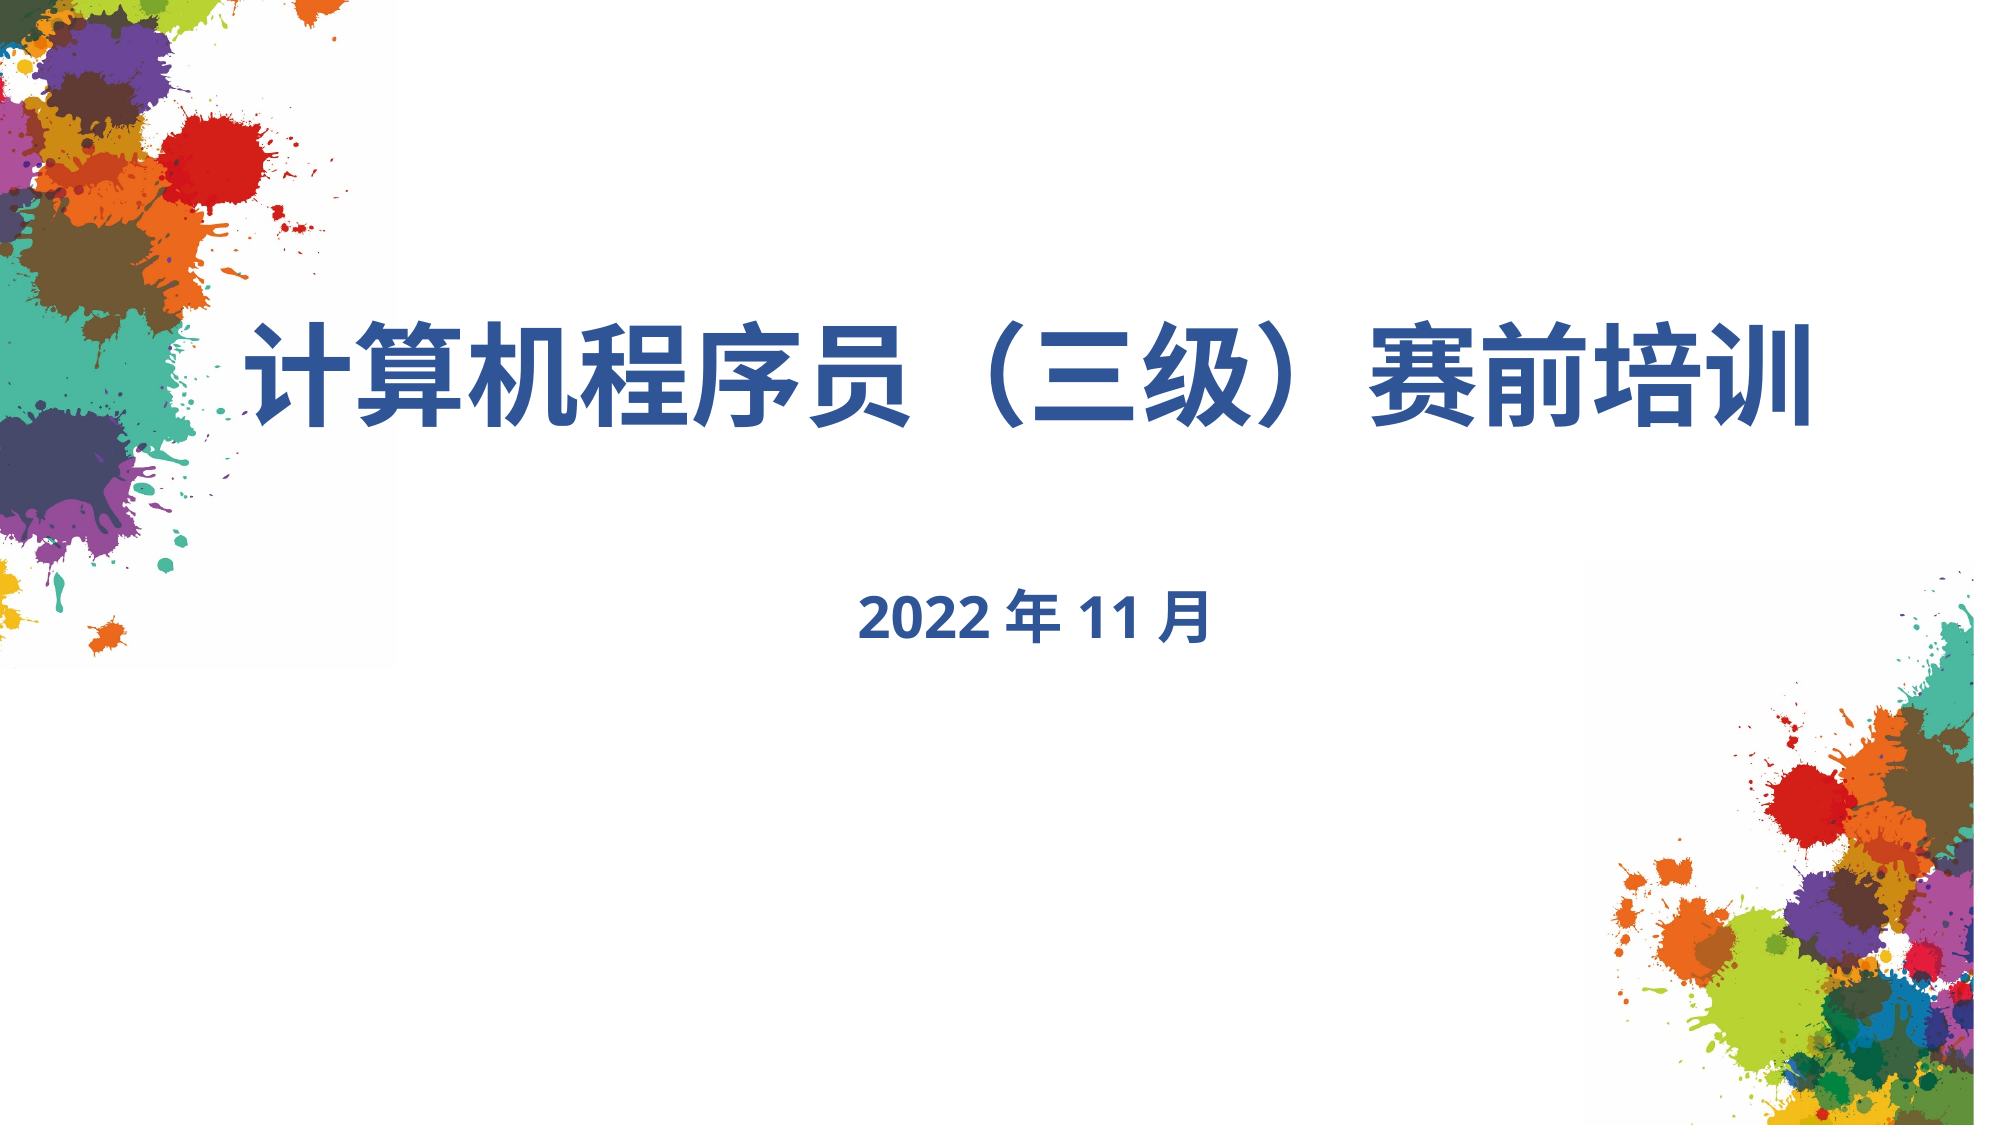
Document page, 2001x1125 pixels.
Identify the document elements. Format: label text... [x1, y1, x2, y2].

picture [1583, 562, 1974, 1125]
text_box 计算机程序员（三级）赛前培训 2022年11月 [397, 230, 1853, 658]
picture [0, 0, 397, 670]
